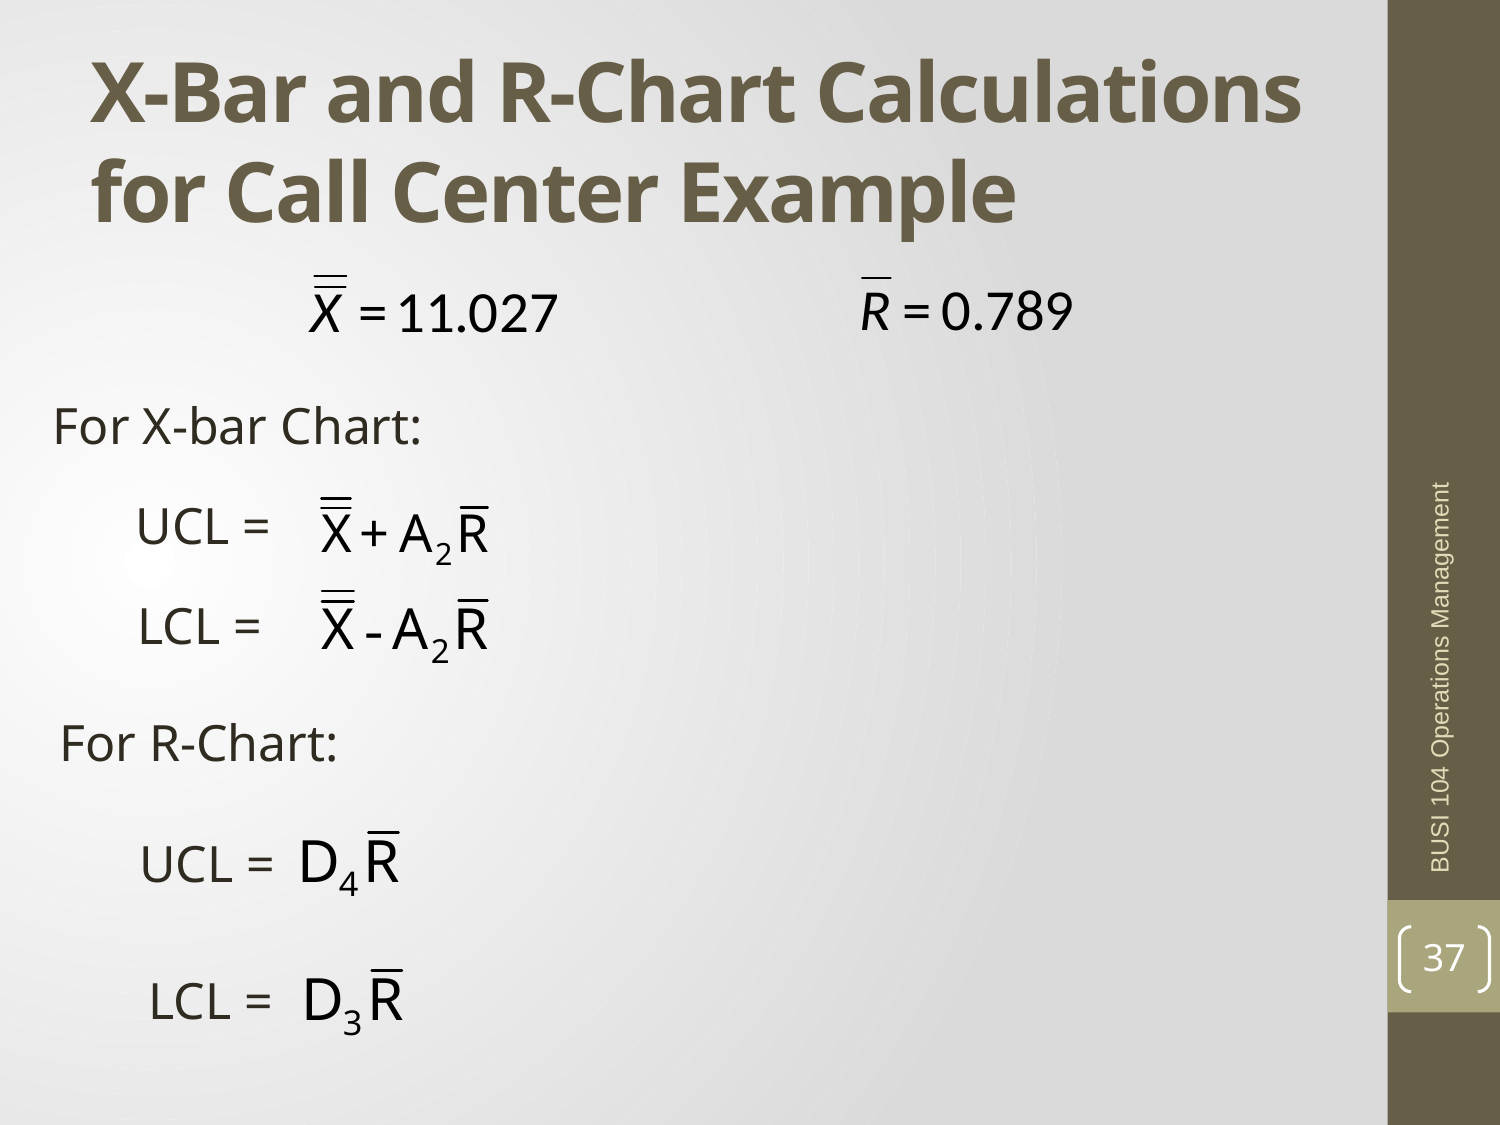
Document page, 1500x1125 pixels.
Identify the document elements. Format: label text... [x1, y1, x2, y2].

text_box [298, 264, 566, 349]
footer BUSI 104 Operations Management [1408, 337, 1469, 889]
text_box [295, 956, 414, 1051]
text_box LCL = [123, 587, 277, 663]
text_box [311, 486, 501, 575]
text_box For X-bar Chart: [38, 387, 439, 463]
text_box UCL = [124, 824, 288, 900]
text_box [291, 818, 410, 908]
slide_number 37 [1397, 925, 1492, 994]
text_box LCL = [133, 962, 288, 1037]
title X-Bar and R-Chart Calculations for Call Center Example [75, 45, 1325, 233]
text_box For R-Chart: [44, 704, 354, 780]
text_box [311, 577, 502, 674]
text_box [851, 261, 1083, 346]
text_box UCL = [120, 487, 287, 563]
